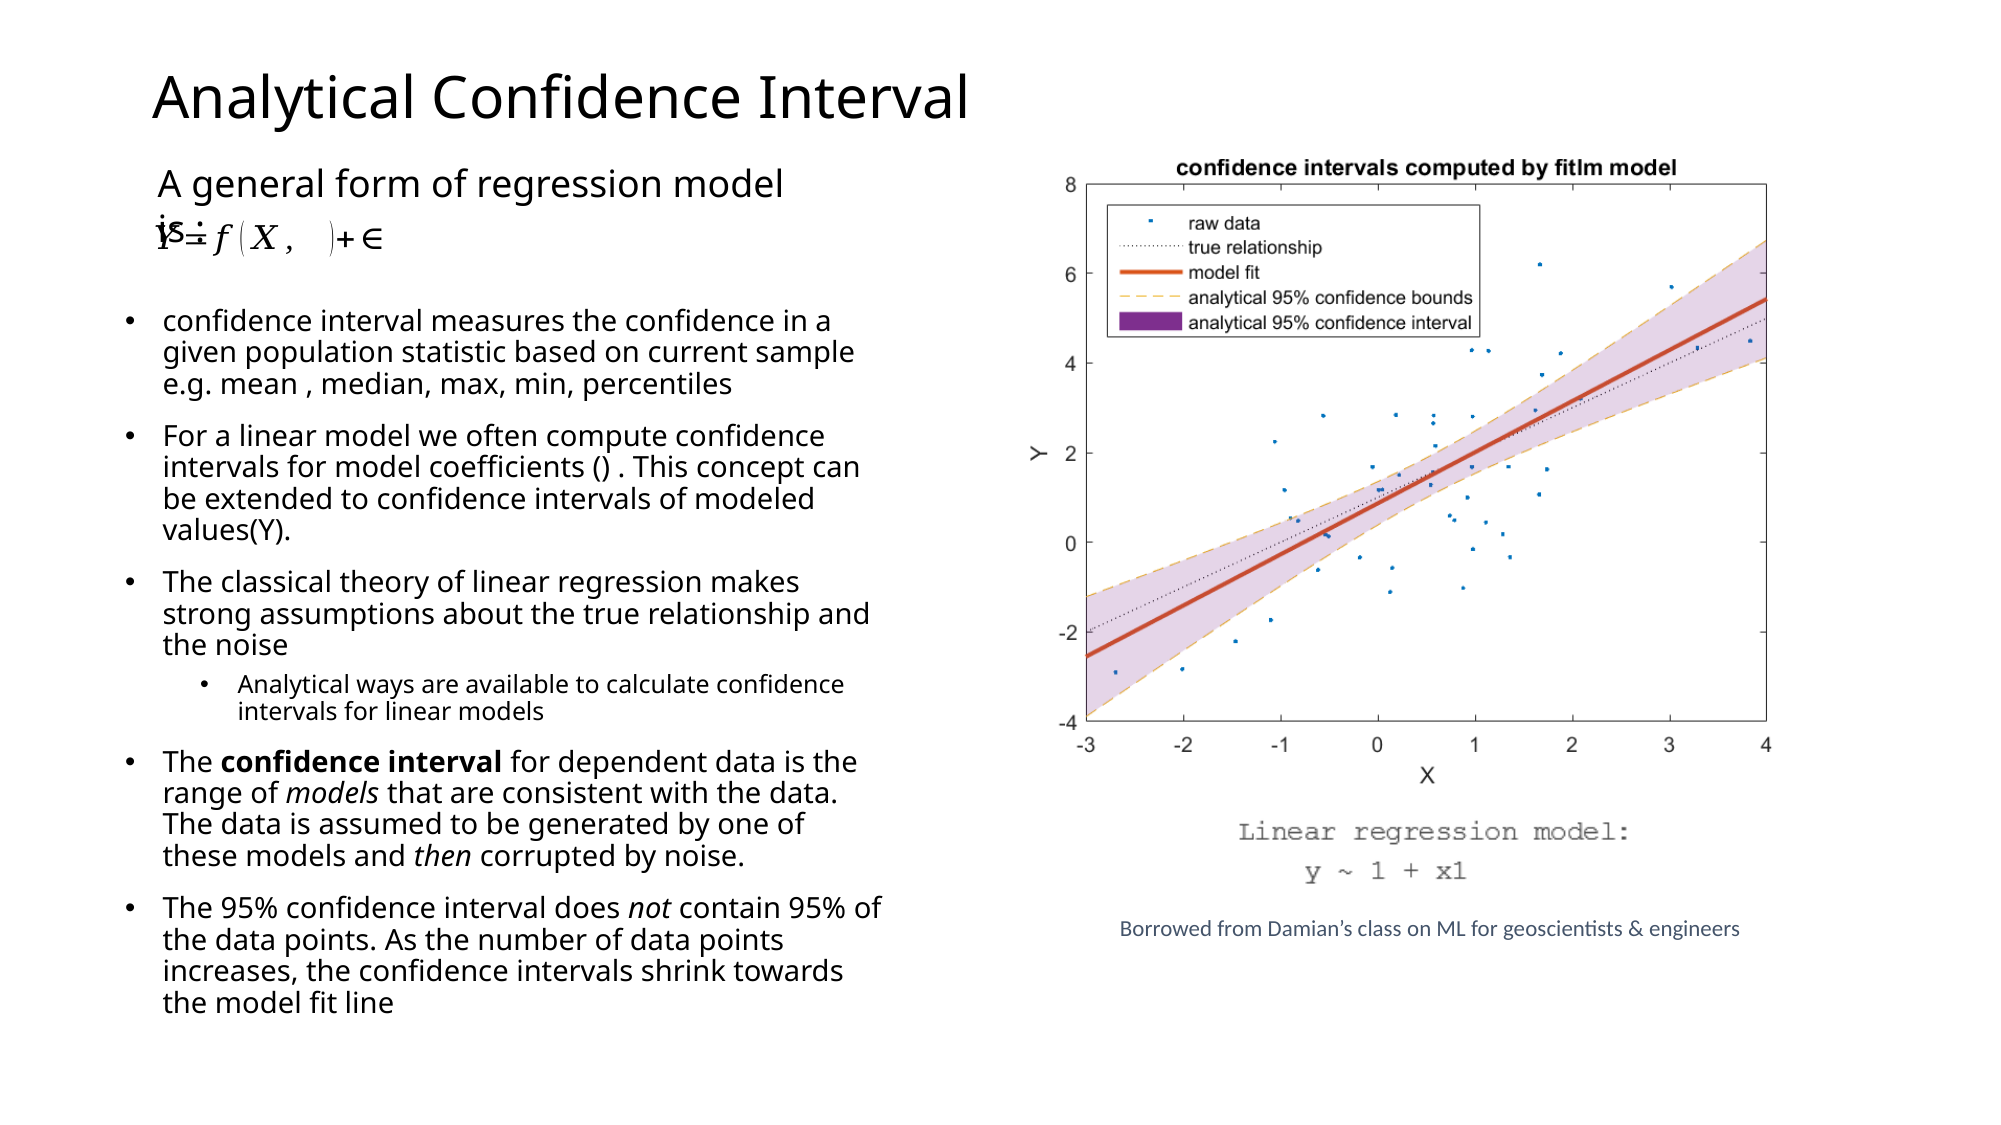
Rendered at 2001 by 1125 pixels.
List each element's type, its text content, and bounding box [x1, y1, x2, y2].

text_box Borrowed from Damian’s class on ML for geoscientists & engineers [1105, 905, 1811, 949]
title Analytical Confidence Interval [137, 59, 1863, 139]
text_box A general form of regression model is : [142, 152, 822, 258]
picture [1019, 159, 1812, 909]
